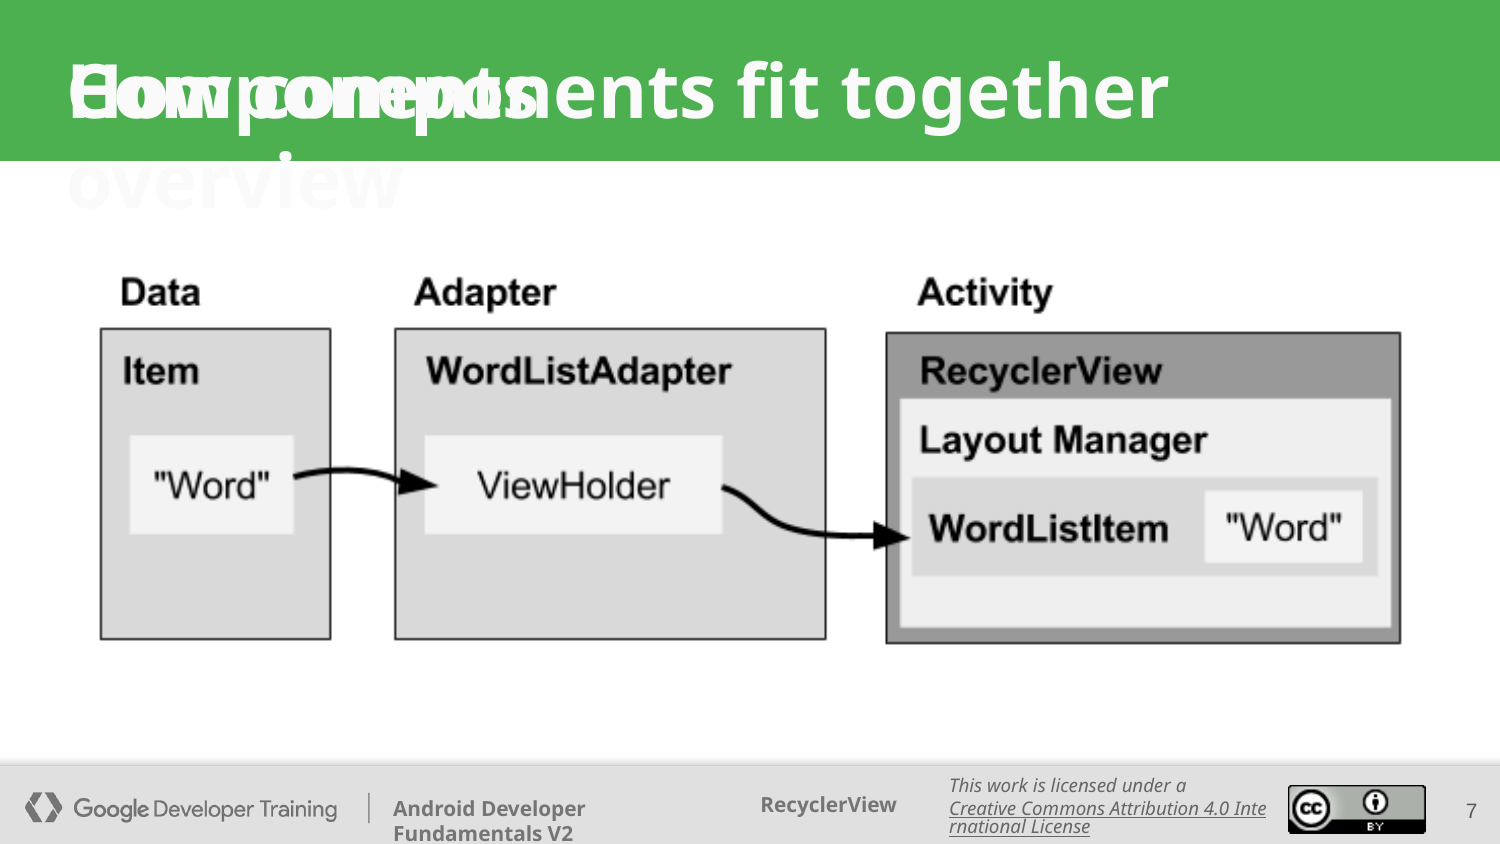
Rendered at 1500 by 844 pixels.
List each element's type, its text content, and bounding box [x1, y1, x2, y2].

title How components fit together overview [51, 28, 1449, 122]
picture [0, 161, 1500, 844]
slide_number ‹#› [1402, 777, 1493, 842]
